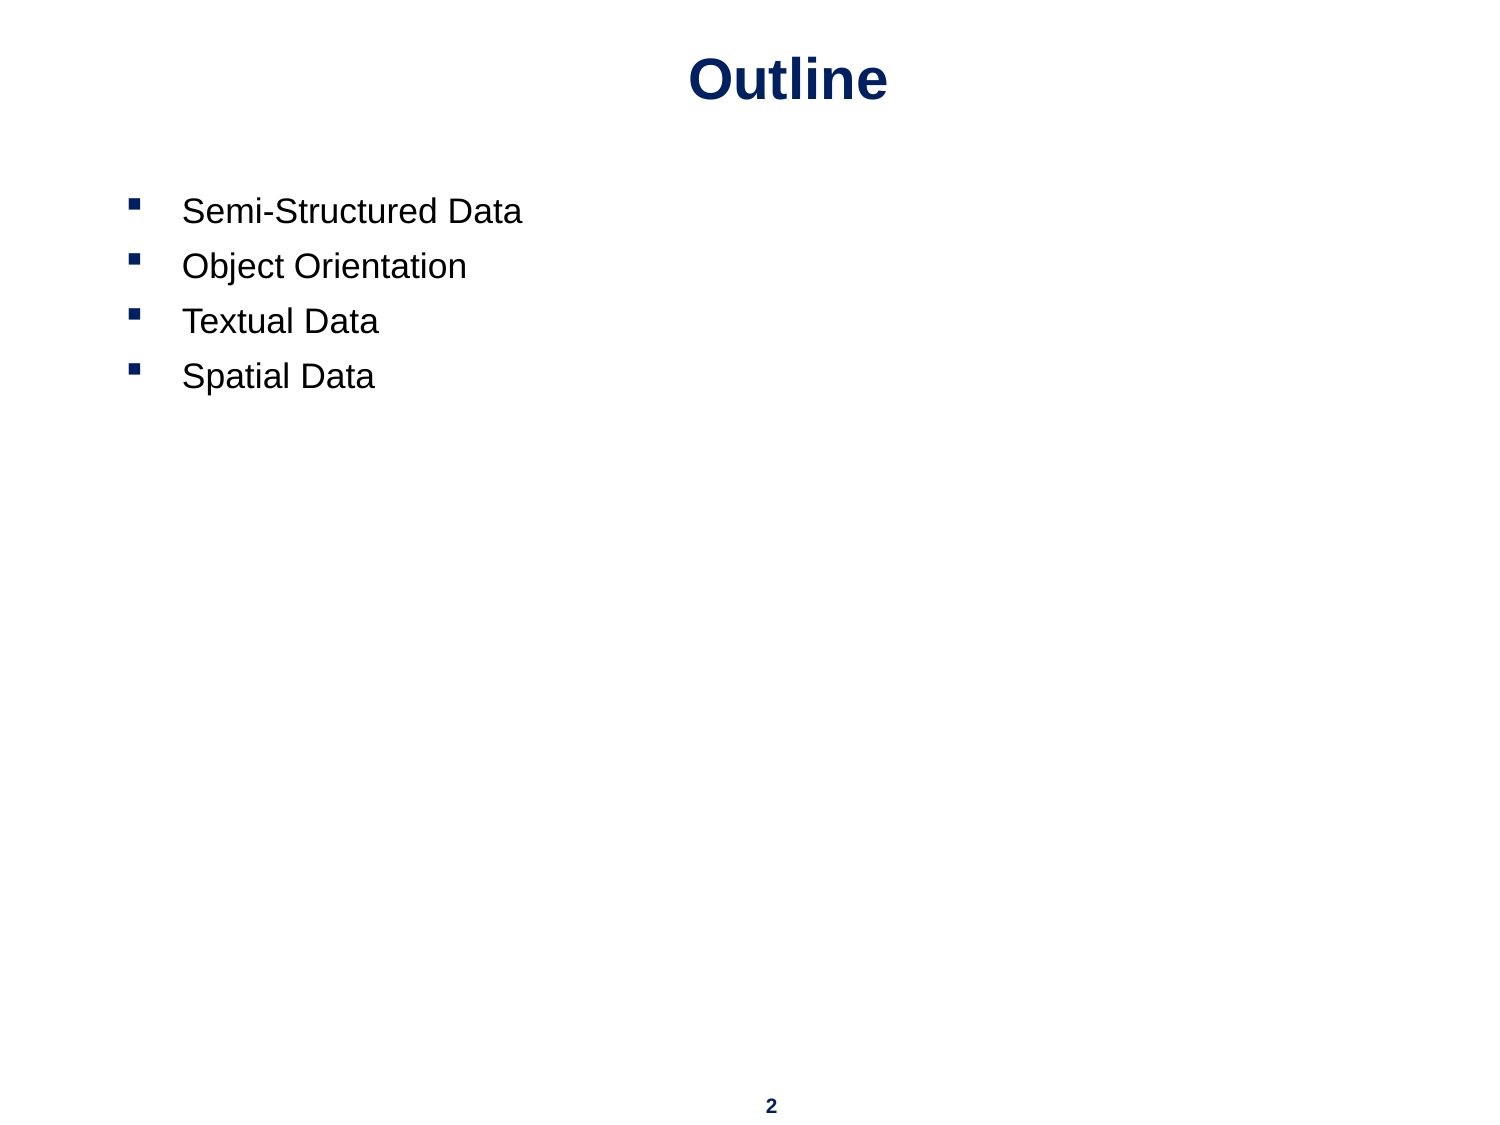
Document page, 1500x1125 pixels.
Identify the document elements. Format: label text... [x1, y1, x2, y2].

list Semi-Structured Data Object Orientation Textual Data Spatial Data [110, 180, 1384, 975]
title Outline [125, 18, 1452, 120]
